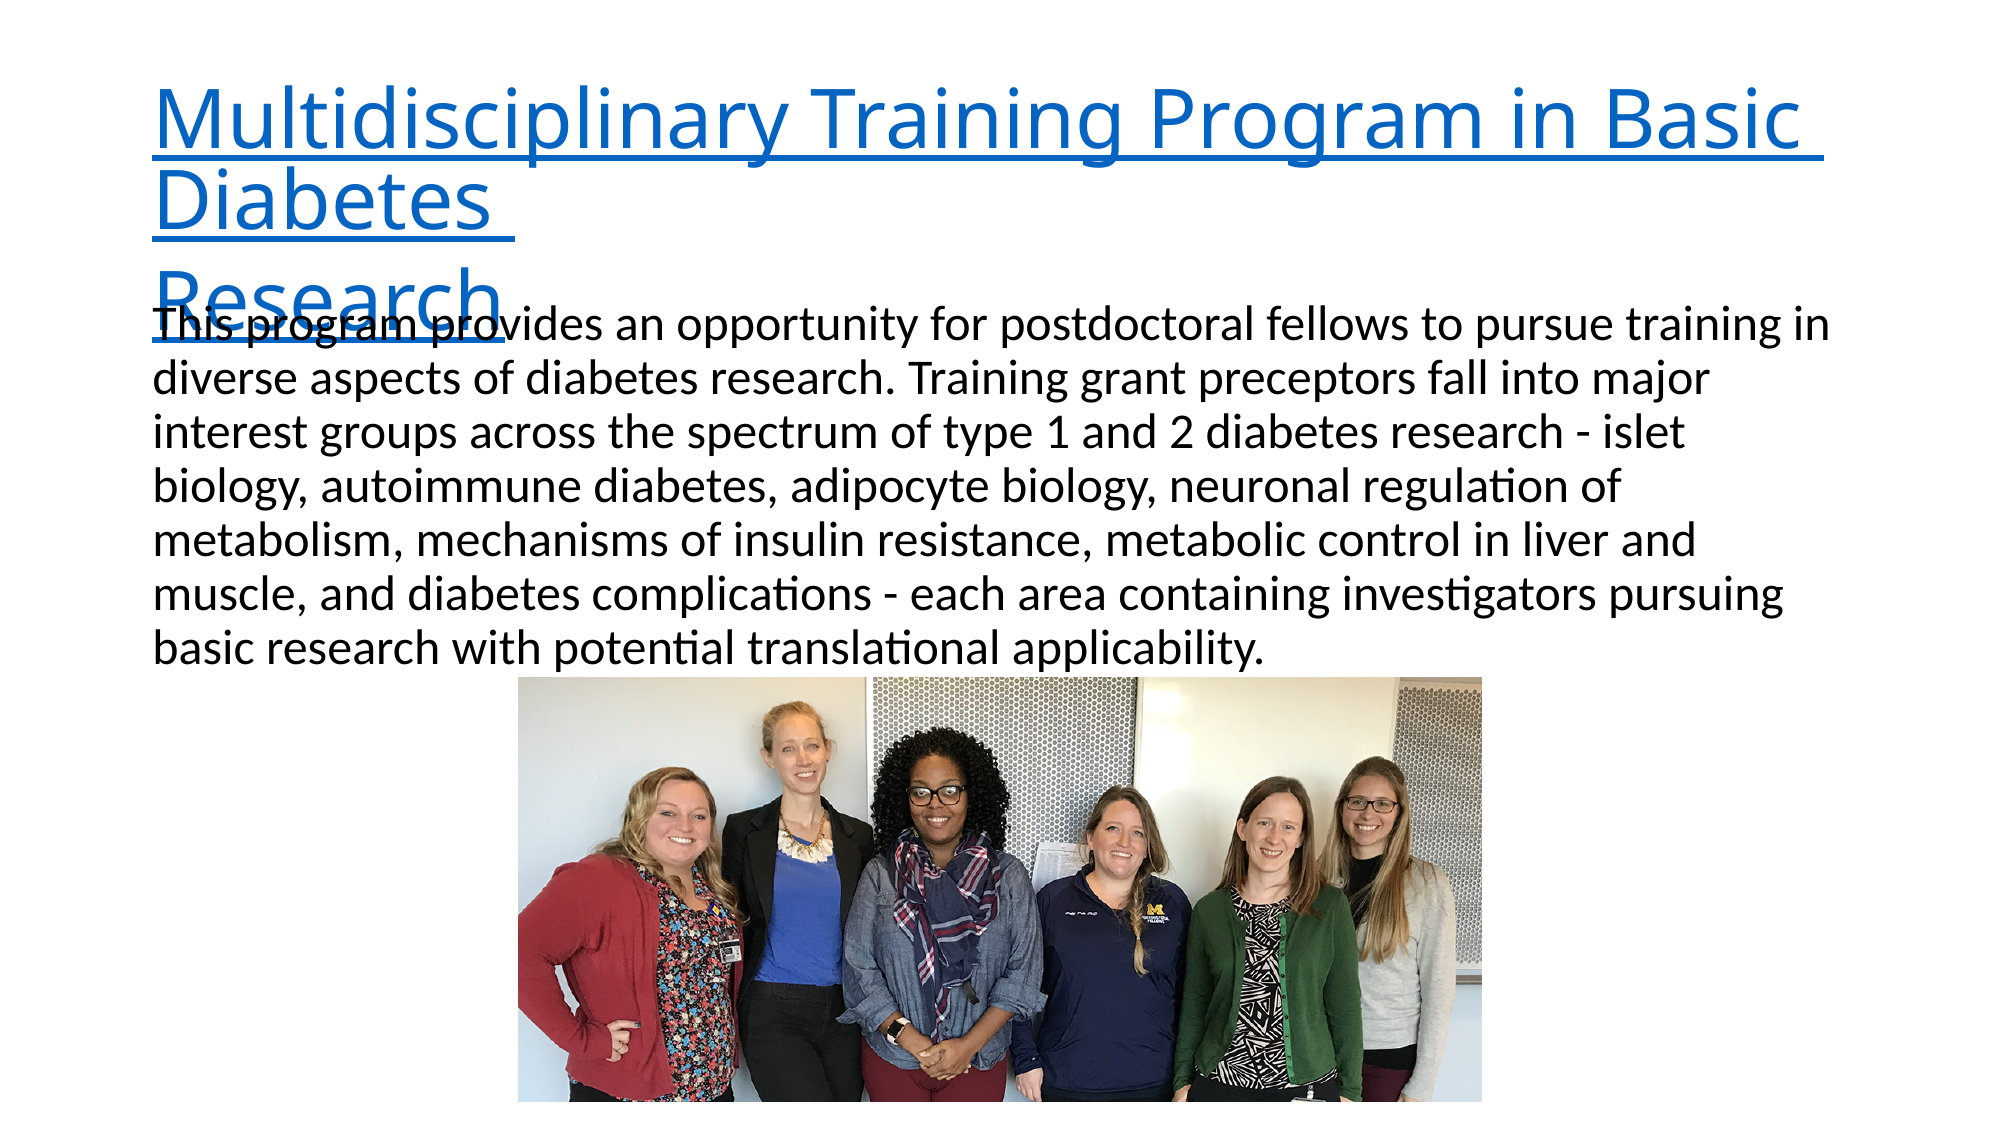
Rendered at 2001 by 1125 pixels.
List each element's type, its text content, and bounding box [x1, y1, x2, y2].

picture [518, 677, 1482, 1102]
list This program provides an opportunity for postdoctoral fellows to pursue training in diverse aspects of diabetes research. Training grant preceptors fall into major interest groups across the spectrum of type 1 and 2 diabetes research - islet biology, autoimmune diabetes, adipocyte biology, neuronal regulation of metabolism, mechanisms of insulin resistance, metabolic control in liver and muscle, and diabetes complications - each area containing investigators pursuing basic research with potential translational applicability. [137, 289, 1863, 1004]
title Multidisciplinary Training Program in Basic Diabetes Research [137, 59, 1863, 278]
